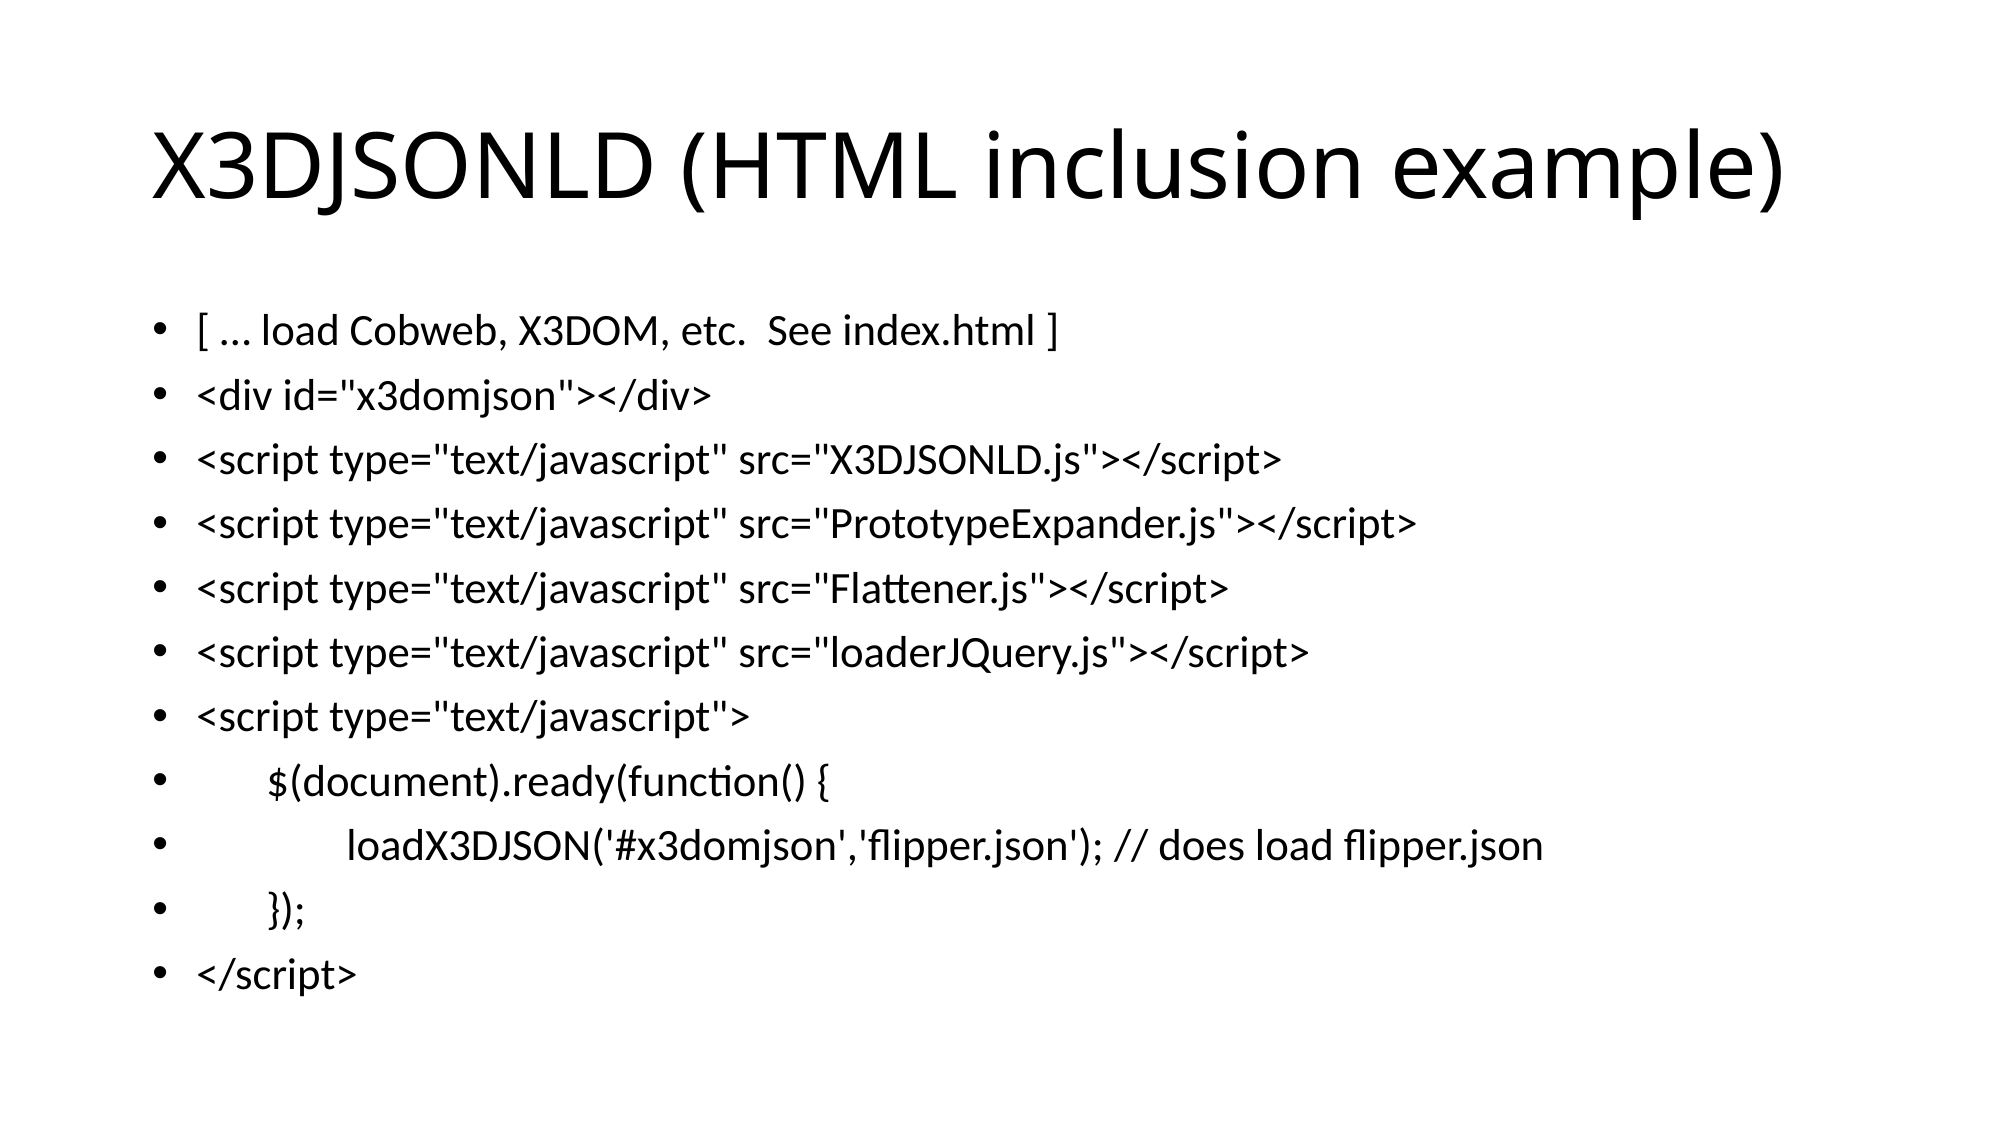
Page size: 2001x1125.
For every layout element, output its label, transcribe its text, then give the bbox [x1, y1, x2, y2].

list [ … load Cobweb, X3DOM, etc. See index.html ] <div id="x3domjson"></div> <script type="text/javascript" src="X3DJSONLD.js"></script> <script type="text/javascript" src="PrototypeExpander.js"></script> <script type="text/javascript" src="Flattener.js"></script> <script type="text/javascript" src="loaderJQuery.js"></script> <script type="text/javascript"> $(document).ready(function() { loadX3DJSON('#x3domjson','flipper.json'); // does load flipper.json }); </script> [137, 299, 1863, 1014]
title X3DJSONLD (HTML inclusion example) [137, 59, 1863, 278]
